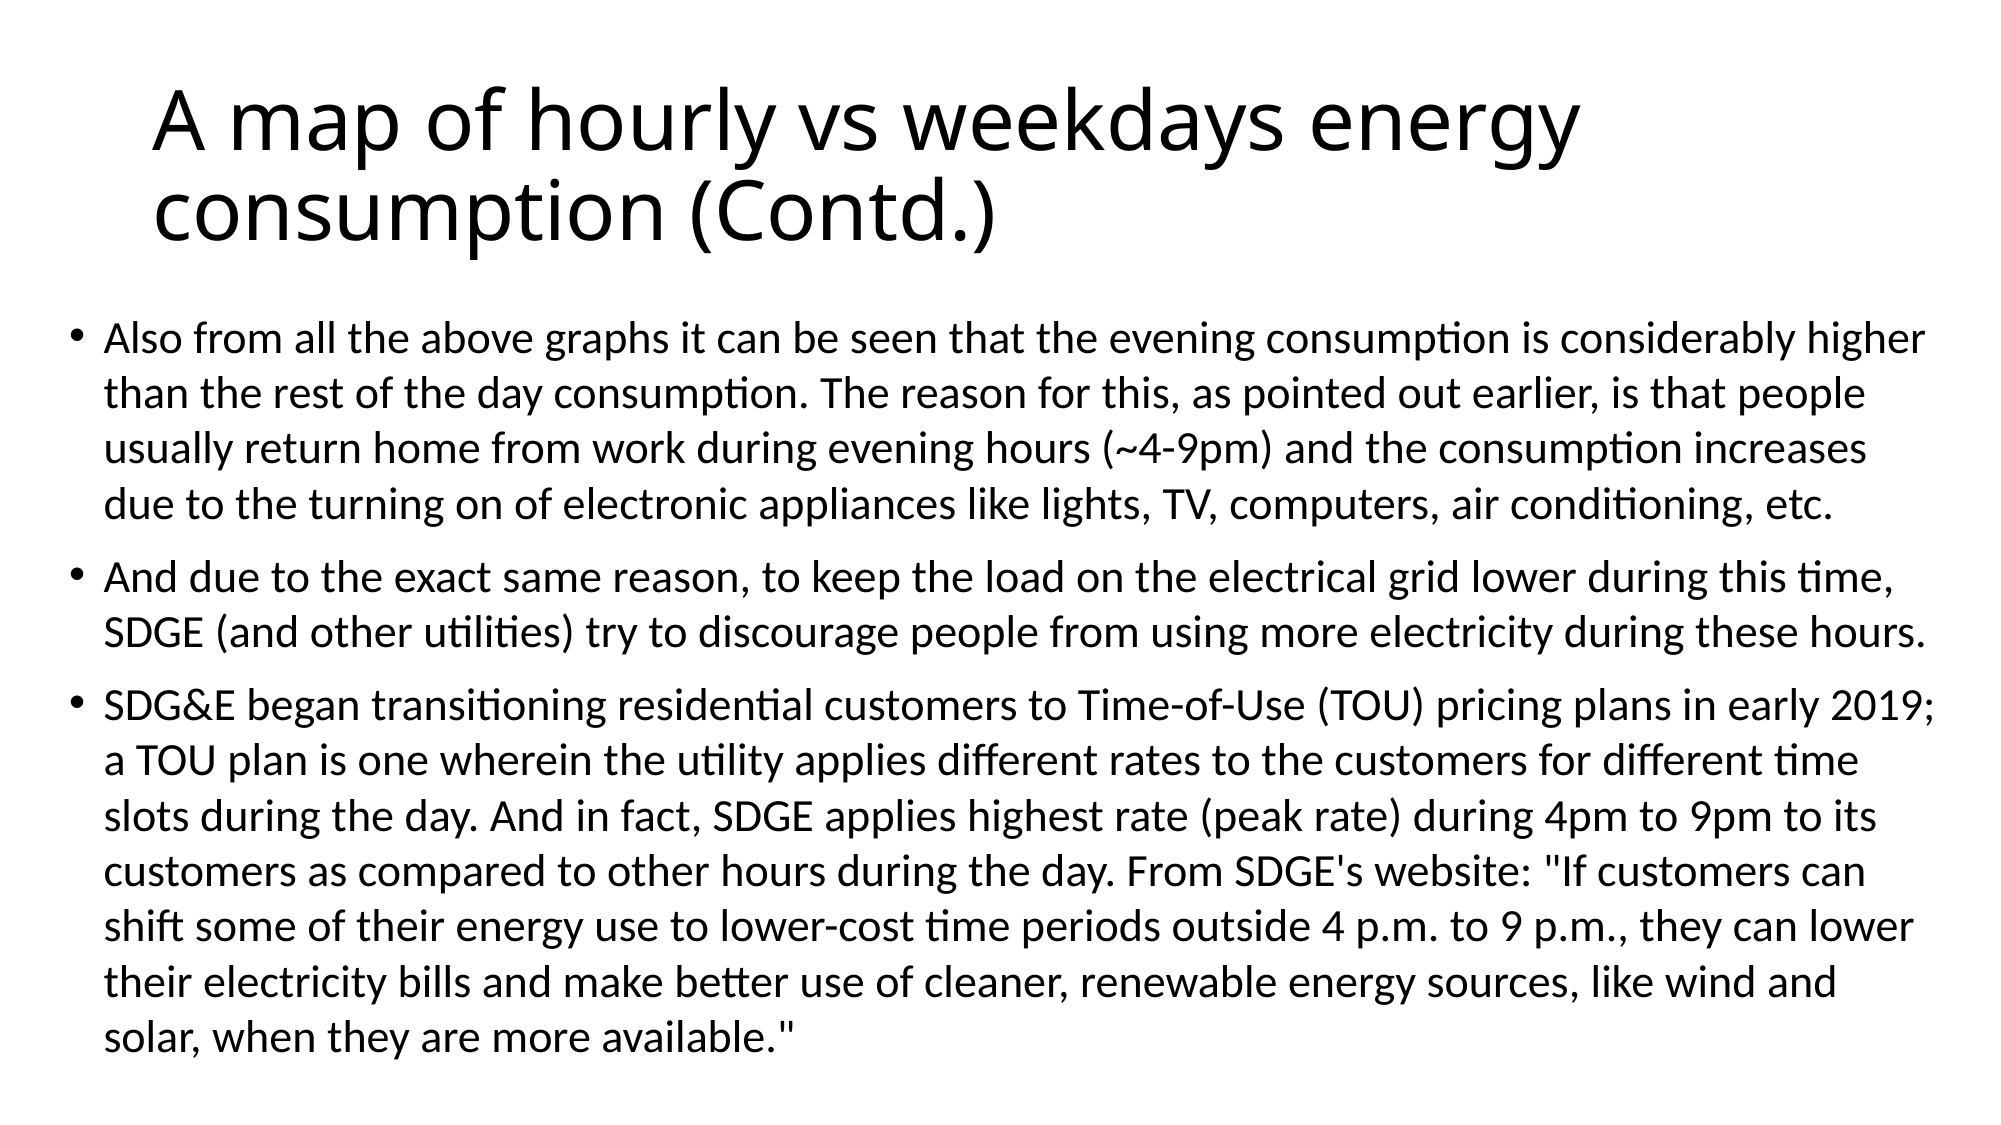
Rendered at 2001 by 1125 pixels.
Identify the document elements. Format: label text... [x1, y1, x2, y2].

title A map of hourly vs weekdays energy consumption (Contd.) [137, 59, 1863, 278]
list Also from all the above graphs it can be seen that the evening consumption is considerably higher than the rest of the day consumption. The reason for this, as pointed out earlier, is that people usually return home from work during evening hours (~4-9pm) and the consumption increases due to the turning on of electronic appliances like lights, TV, computers, air conditioning, etc. And due to the exact same reason, to keep the load on the electrical grid lower during this time, SDGE (and other utilities) try to discourage people from using more electricity during these hours. SDG&E began transitioning residential customers to Time-of-Use (TOU) pricing plans in early 2019; a TOU plan is one wherein the utility applies different rates to the customers for different time slots during the day. And in fact, SDGE applies highest rate (peak rate) during 4pm to 9pm to its customers as compared to other hours during the day. From SDGE's website: "If customers can shift some of their energy use to lower-cost time periods outside 4 p.m. to 9 p.m., they can lower their electricity bills and make better use of cleaner, renewable energy sources, like wind and solar, when they are more available." [54, 299, 1957, 1092]
